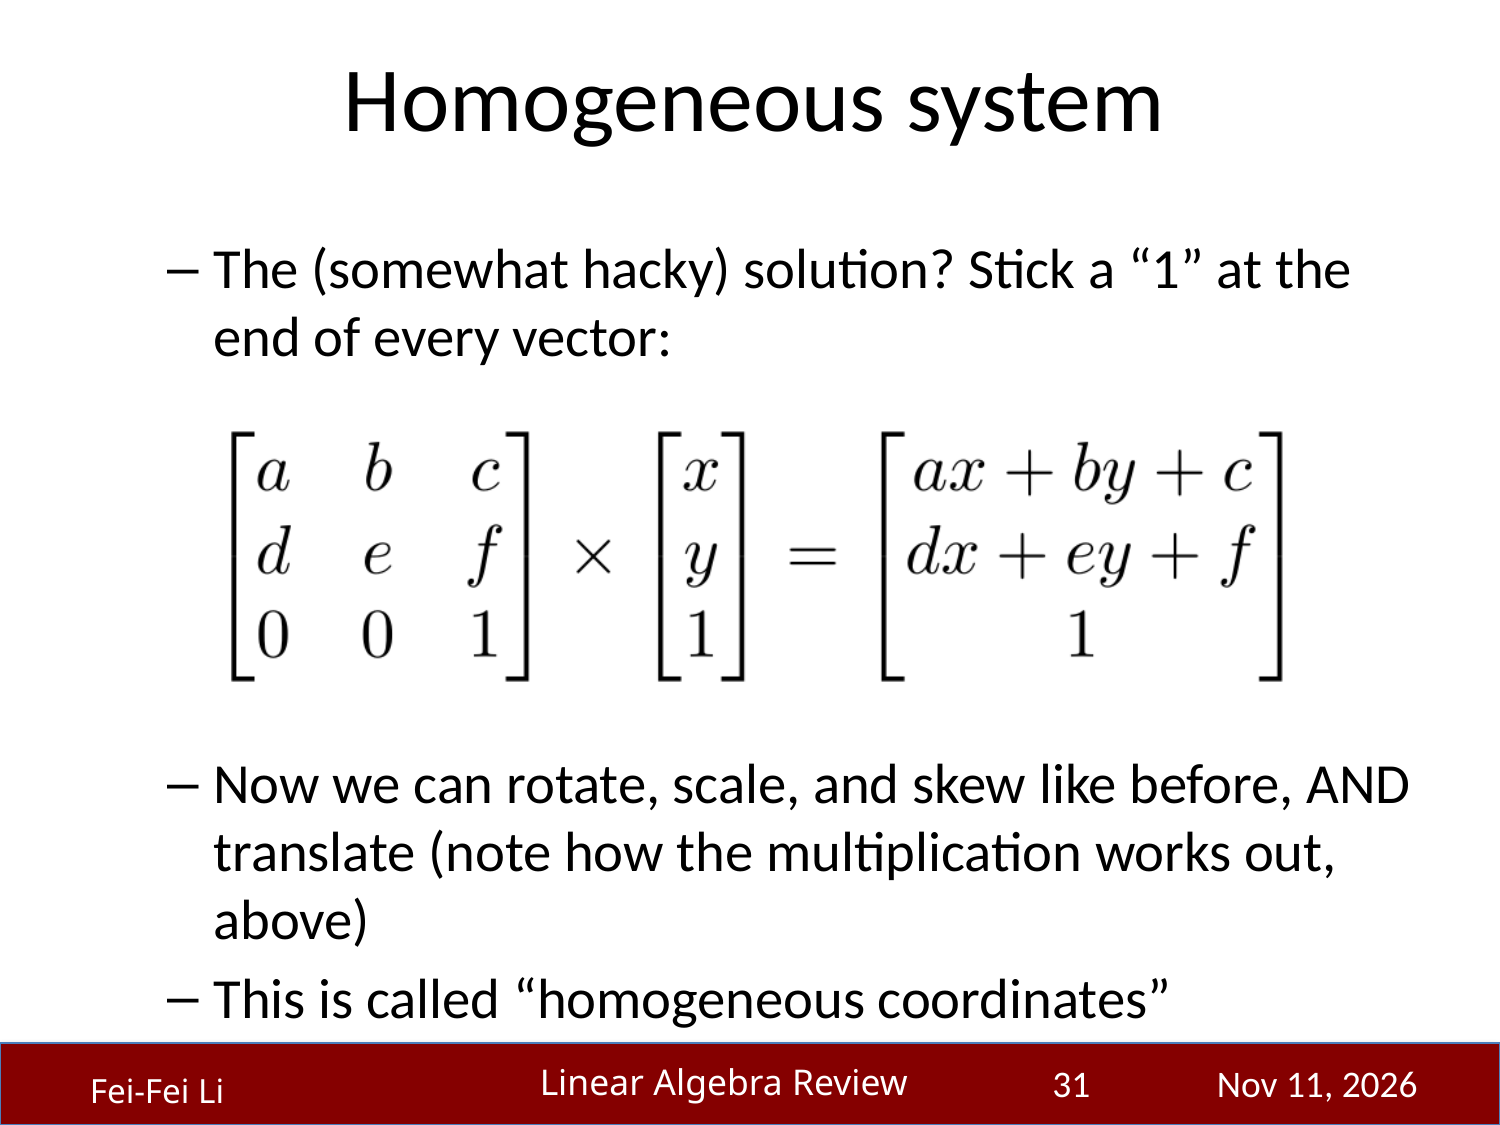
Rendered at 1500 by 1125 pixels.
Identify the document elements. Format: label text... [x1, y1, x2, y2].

slide_number 23-Sep-14 [1203, 1052, 1463, 1113]
list The (somewhat hacky) solution? Stick a “1” at the end of every vector: Now we can rotate, scale, and skew like before, AND translate (note how the multiplication works out, above) This is called “homogeneous coordinates” [80, 224, 1431, 1038]
title Homogeneous system [79, 1, 1430, 189]
slide_number 31 [1037, 1052, 1203, 1113]
picture [217, 412, 1293, 691]
